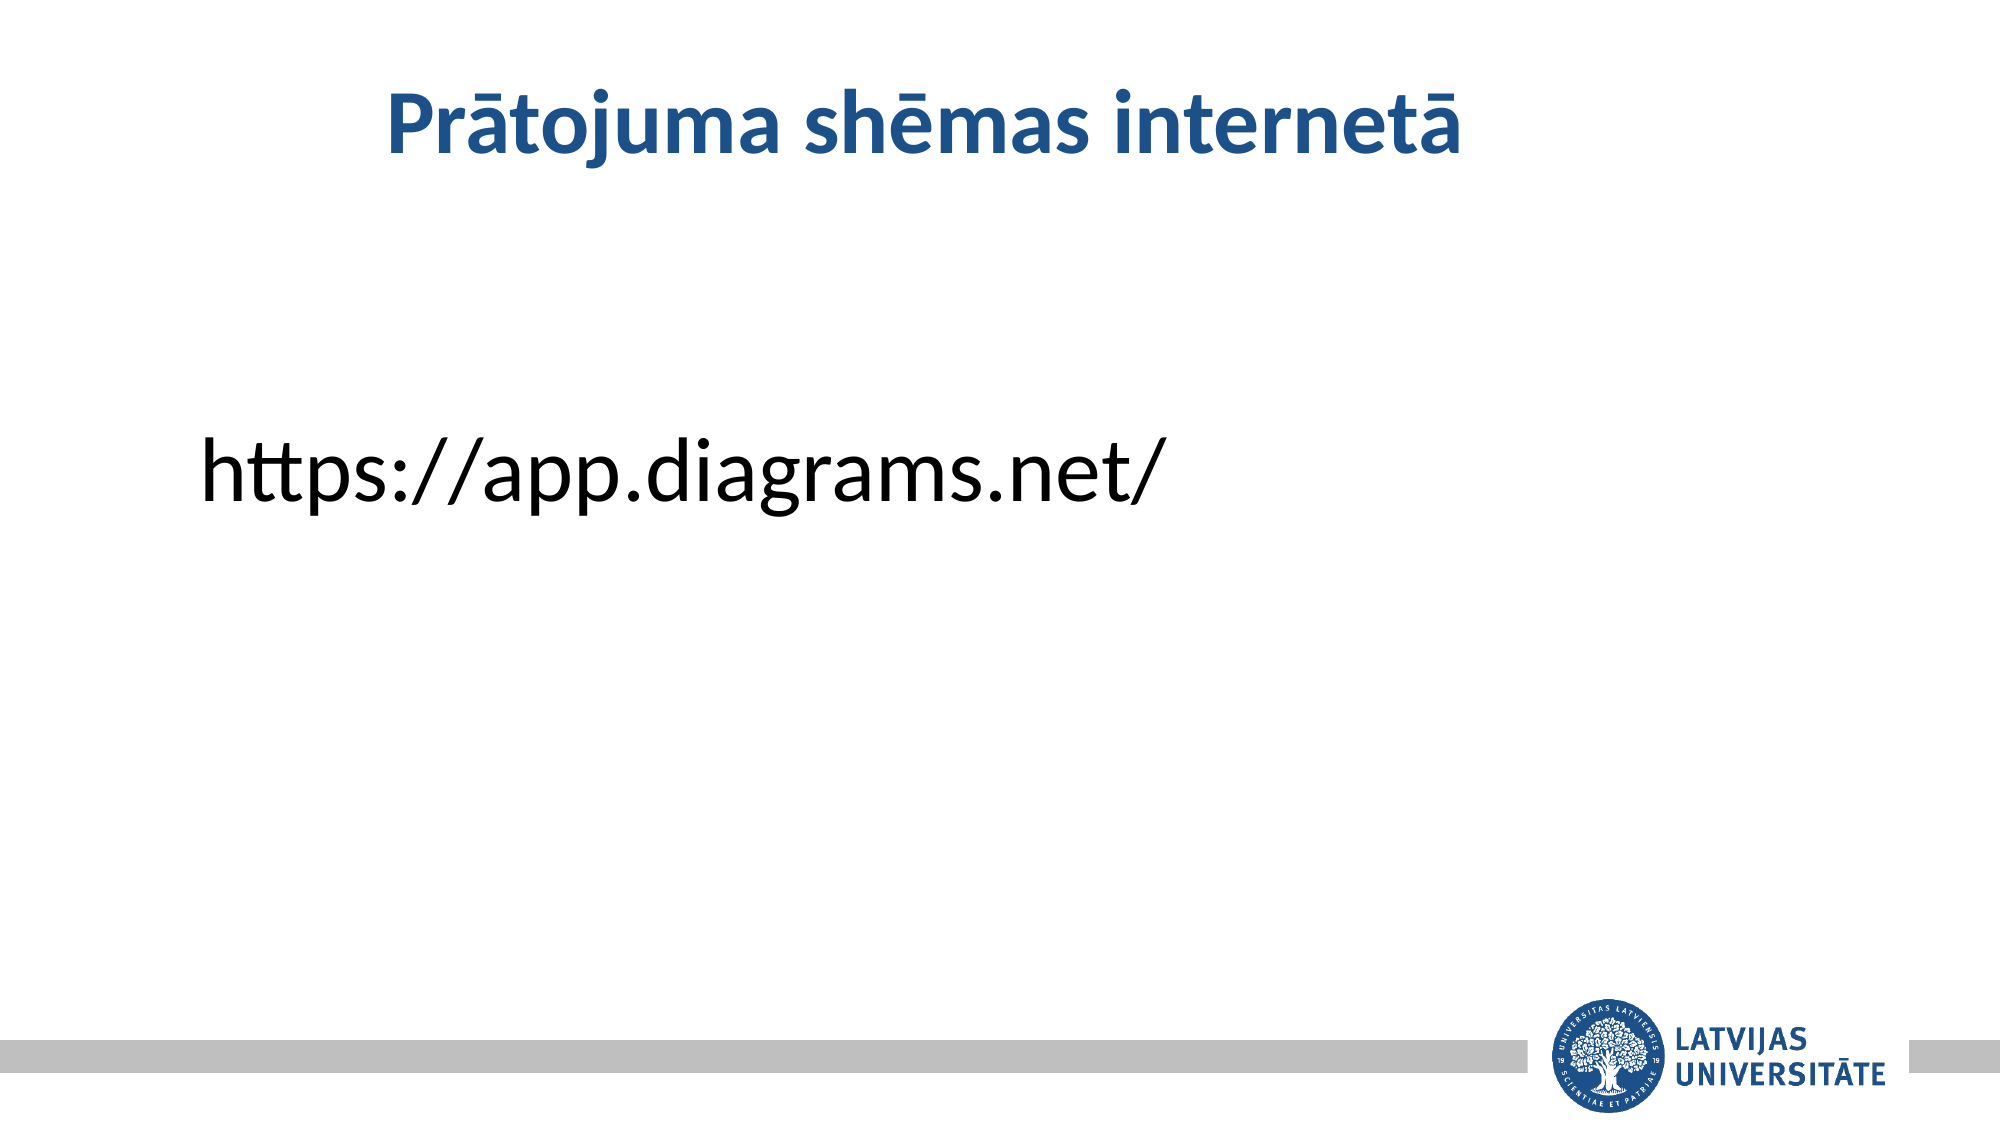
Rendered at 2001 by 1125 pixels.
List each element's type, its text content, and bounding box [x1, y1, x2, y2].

picture [1552, 999, 1885, 1113]
text_box Prātojuma shēmas internetā [62, 59, 1788, 188]
list https://app.diagrams.net/ [184, 415, 1910, 536]
